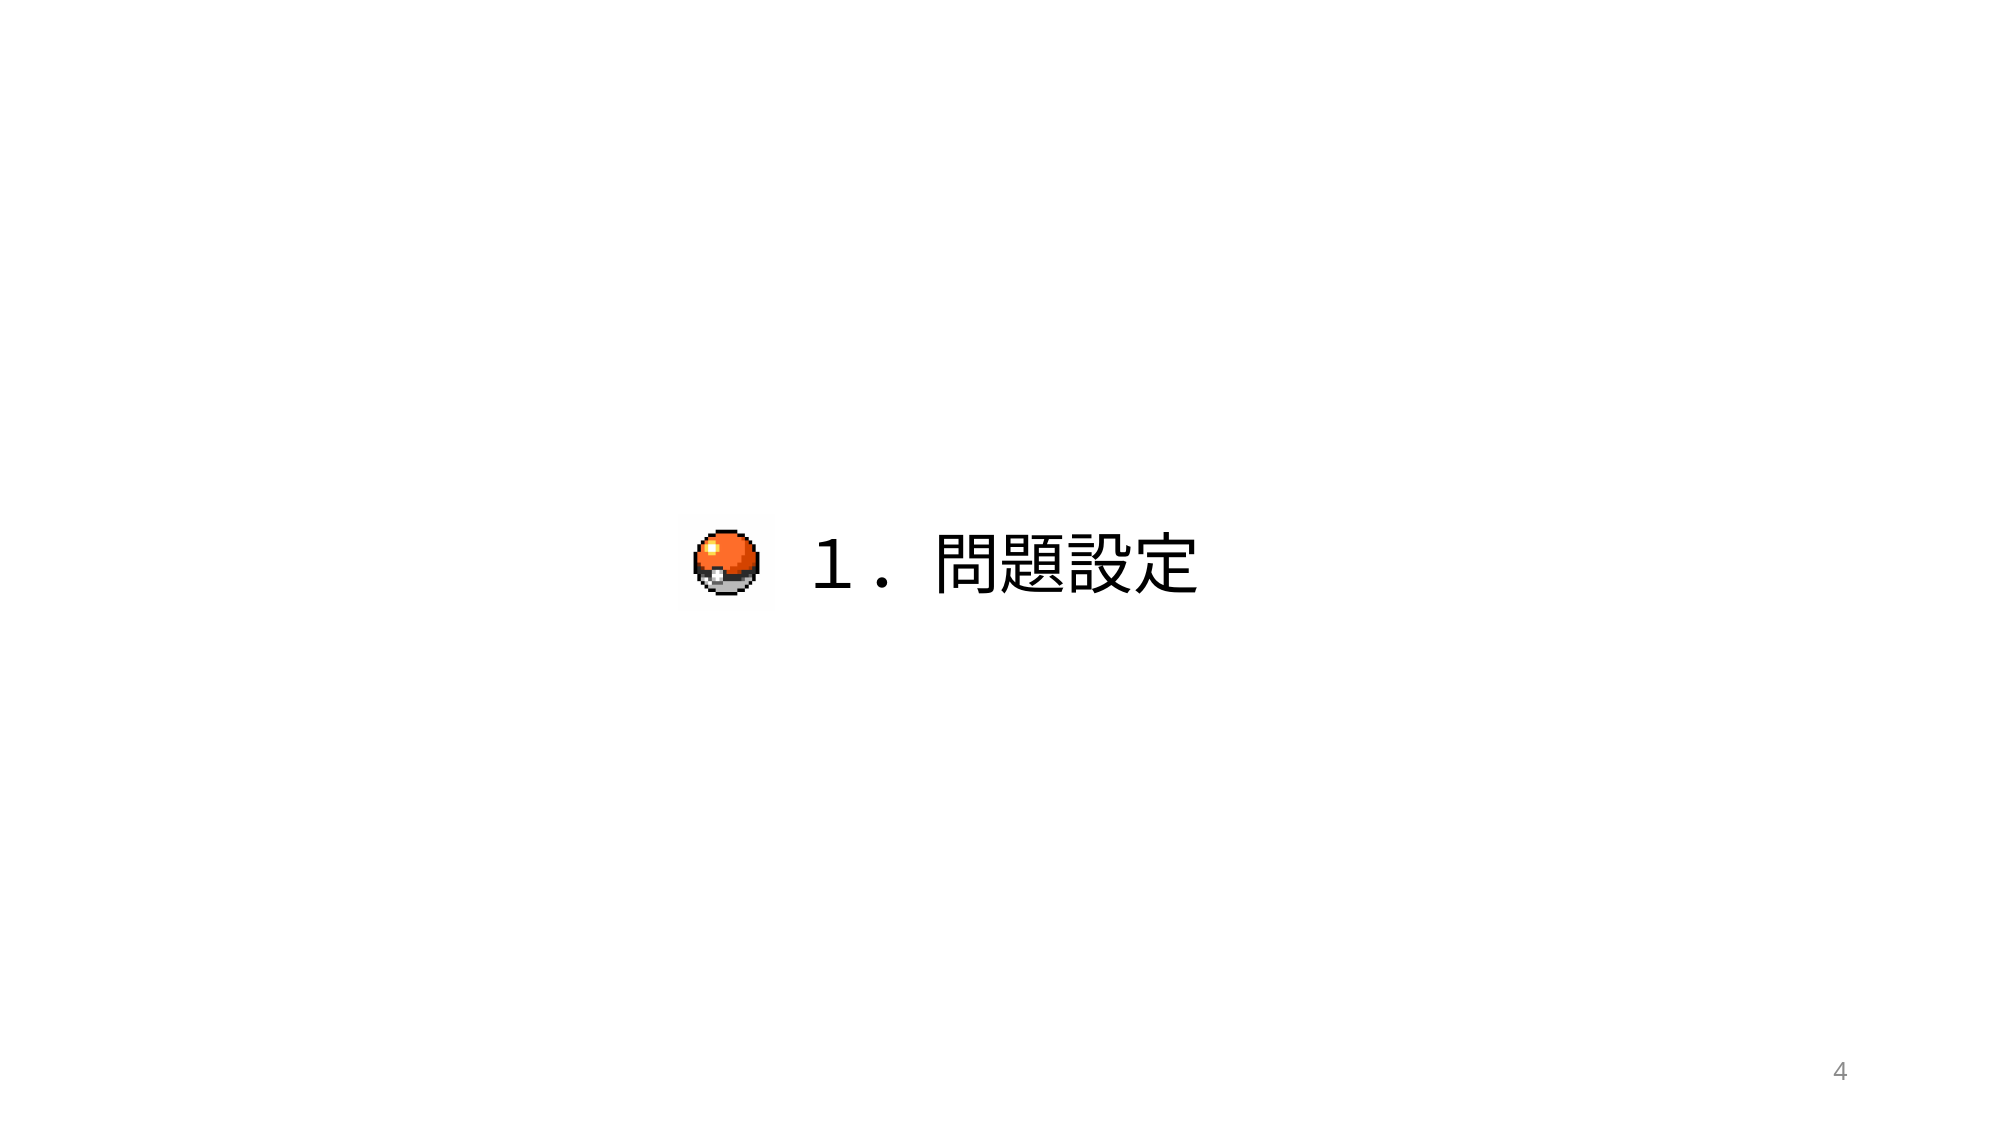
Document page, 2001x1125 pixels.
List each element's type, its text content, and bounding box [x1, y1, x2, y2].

slide_number 4 [1412, 1042, 1863, 1103]
picture [678, 514, 775, 611]
text_box １．問題設定 [784, 514, 1215, 610]
